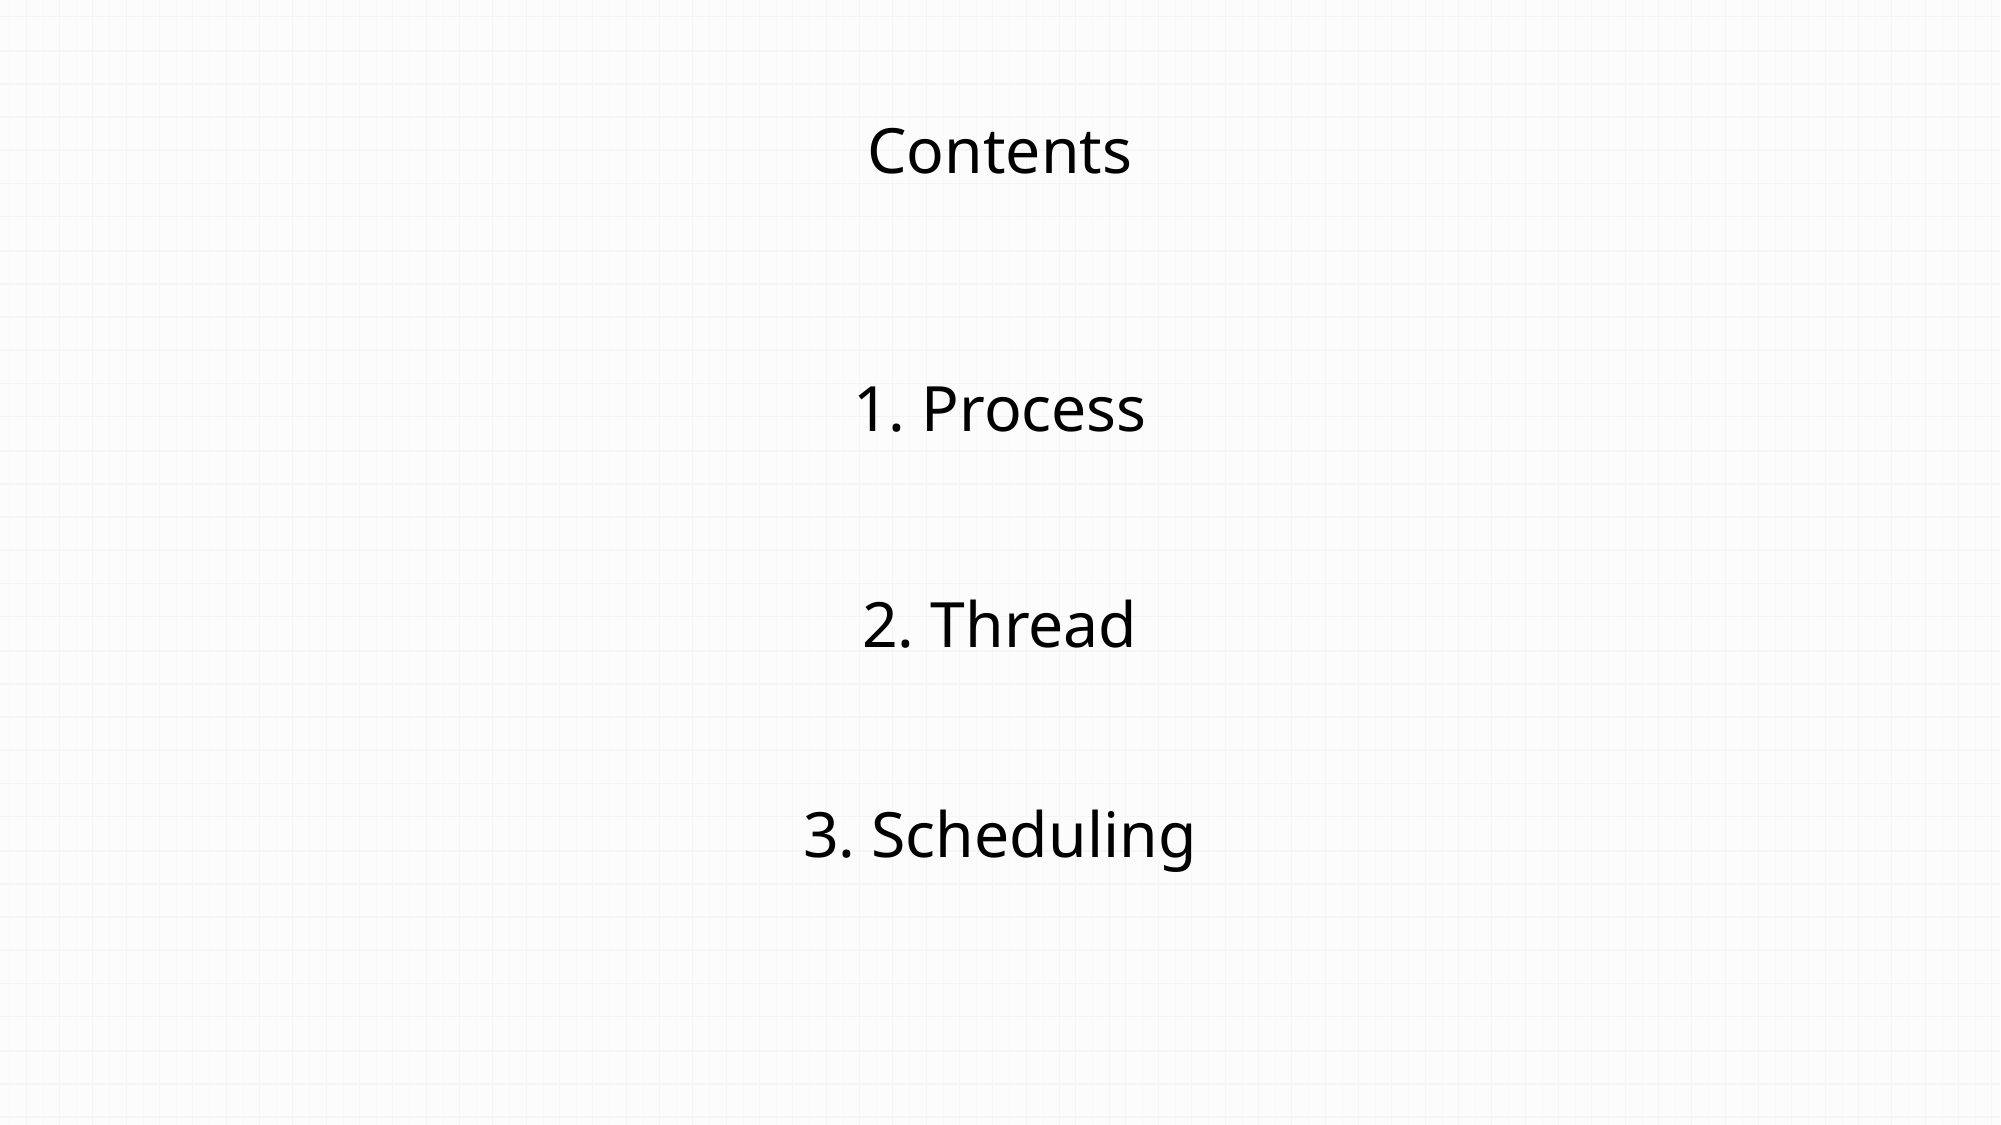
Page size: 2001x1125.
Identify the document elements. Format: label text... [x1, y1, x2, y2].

text_box 2. Thread [575, 562, 1425, 683]
text_box 3. Scheduling [575, 772, 1425, 894]
title Contents [150, 88, 1850, 209]
text_box 1. Process [575, 346, 1425, 468]
